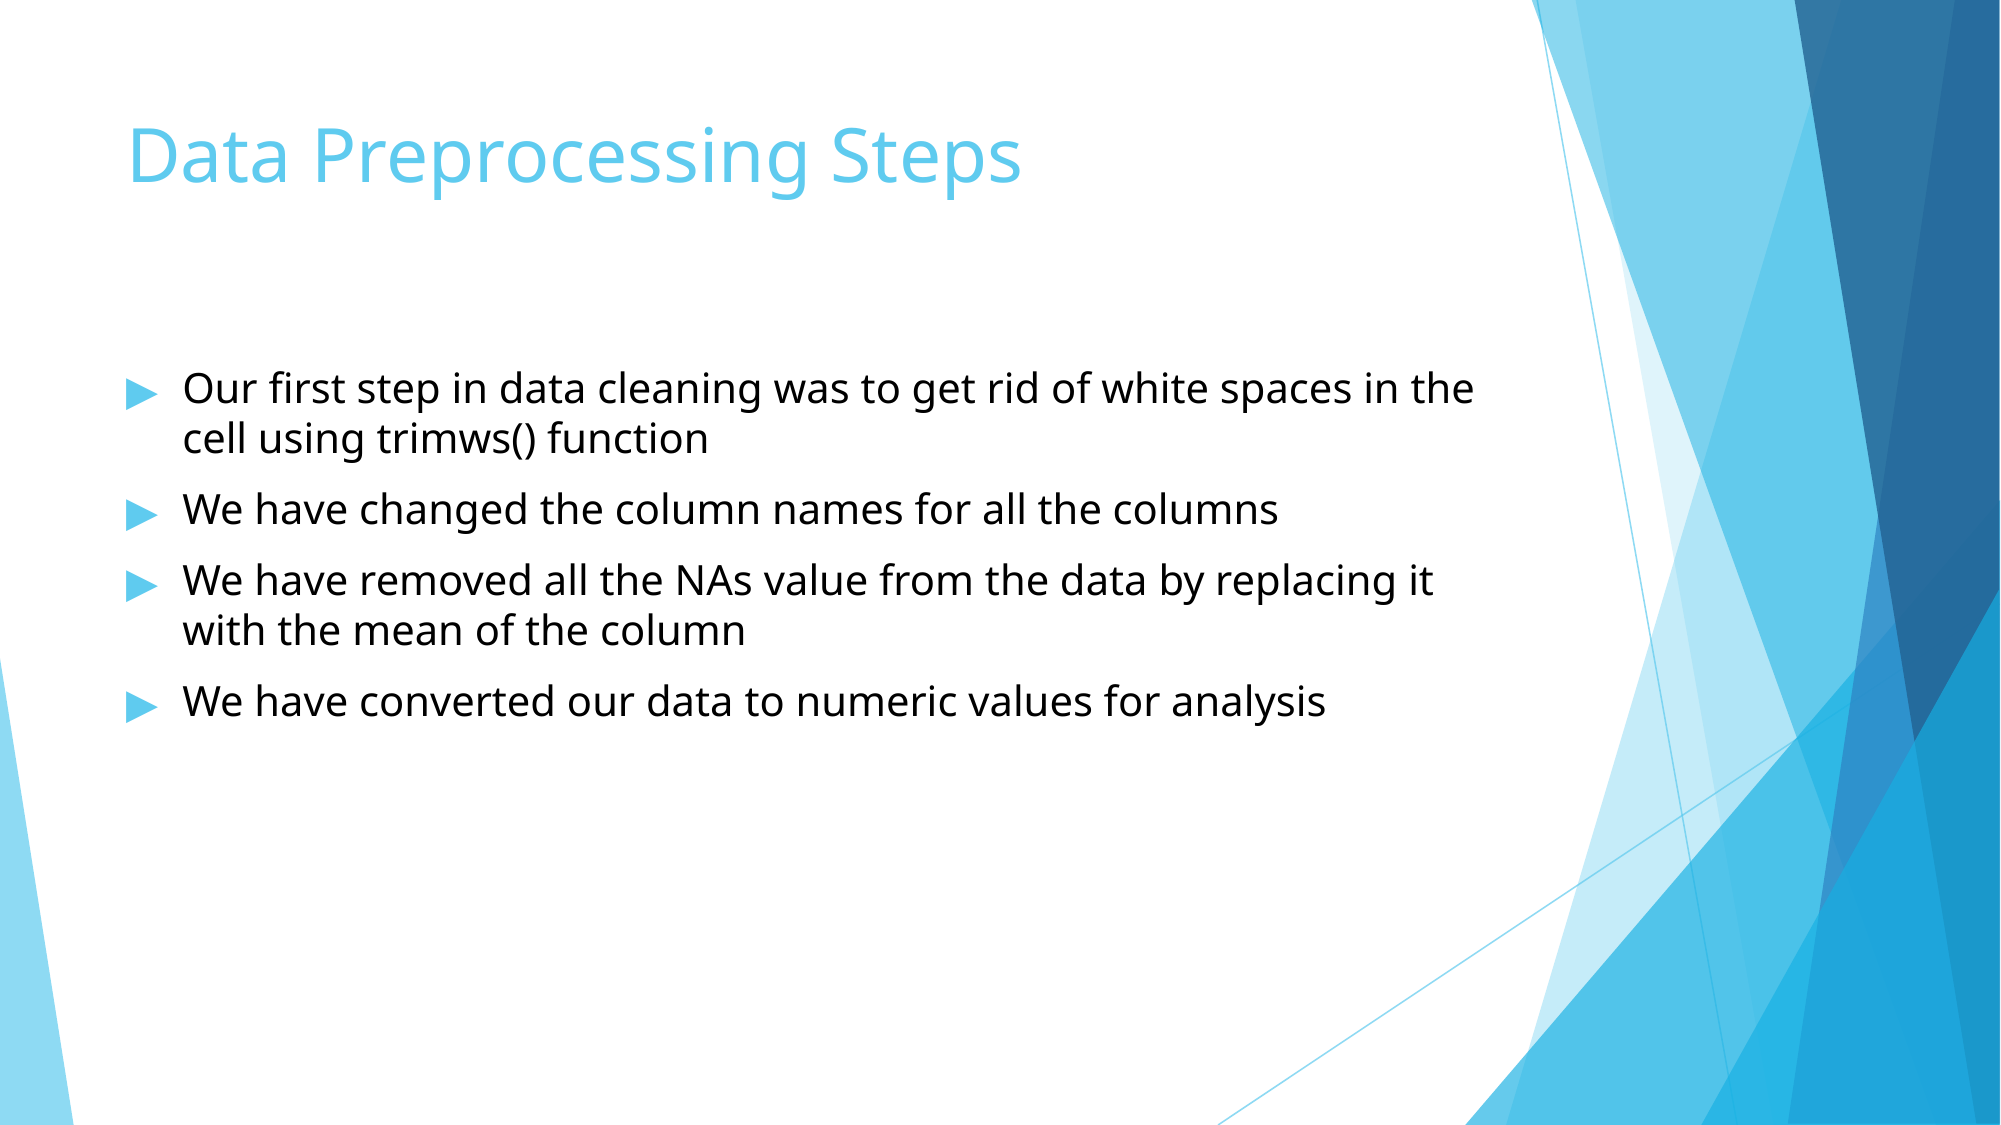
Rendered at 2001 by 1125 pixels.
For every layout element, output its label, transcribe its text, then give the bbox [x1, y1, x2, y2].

title Data Preprocessing Steps [111, 99, 1522, 317]
list Our first step in data cleaning was to get rid of white spaces in the cell using trimws() function We have changed the column names for all the columns We have removed all the NAs value from the data by replacing it with the mean of the column We have converted our data to numeric values for analysis [111, 354, 1522, 992]
